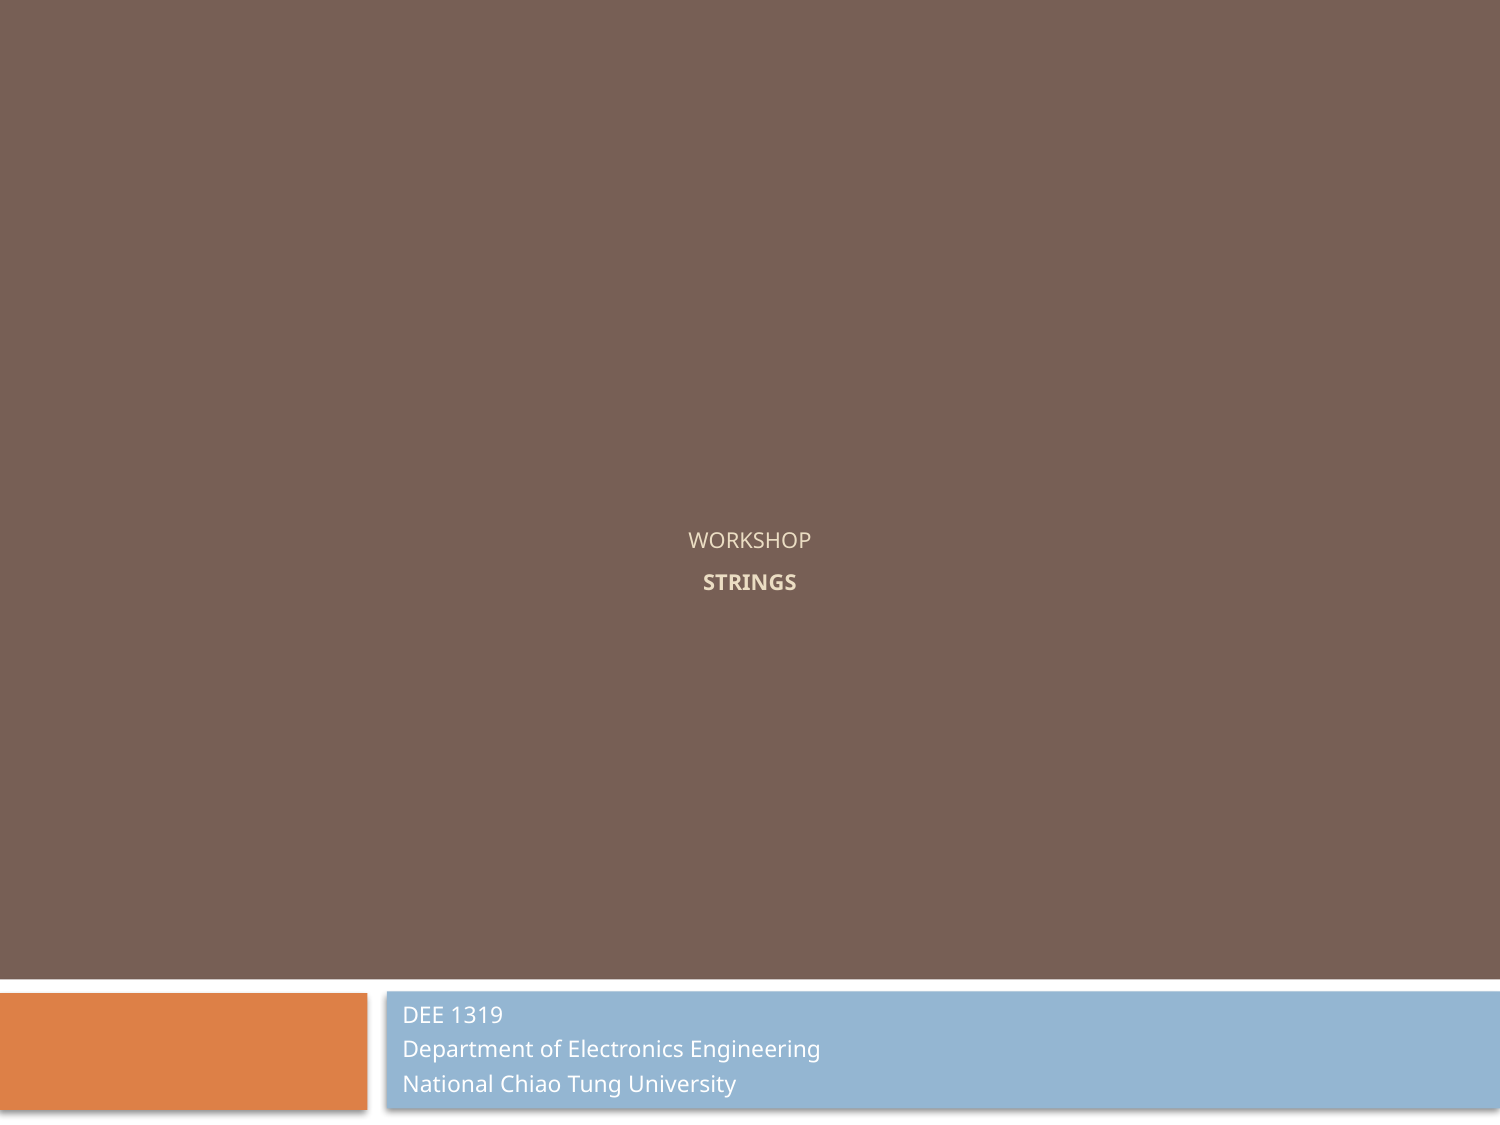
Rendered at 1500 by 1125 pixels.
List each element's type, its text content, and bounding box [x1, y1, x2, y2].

title Workshop Strings [100, 408, 1400, 603]
subtitle DEE 1319 Department of Electronics Engineering National Chiao Tung University [387, 992, 1488, 1105]
